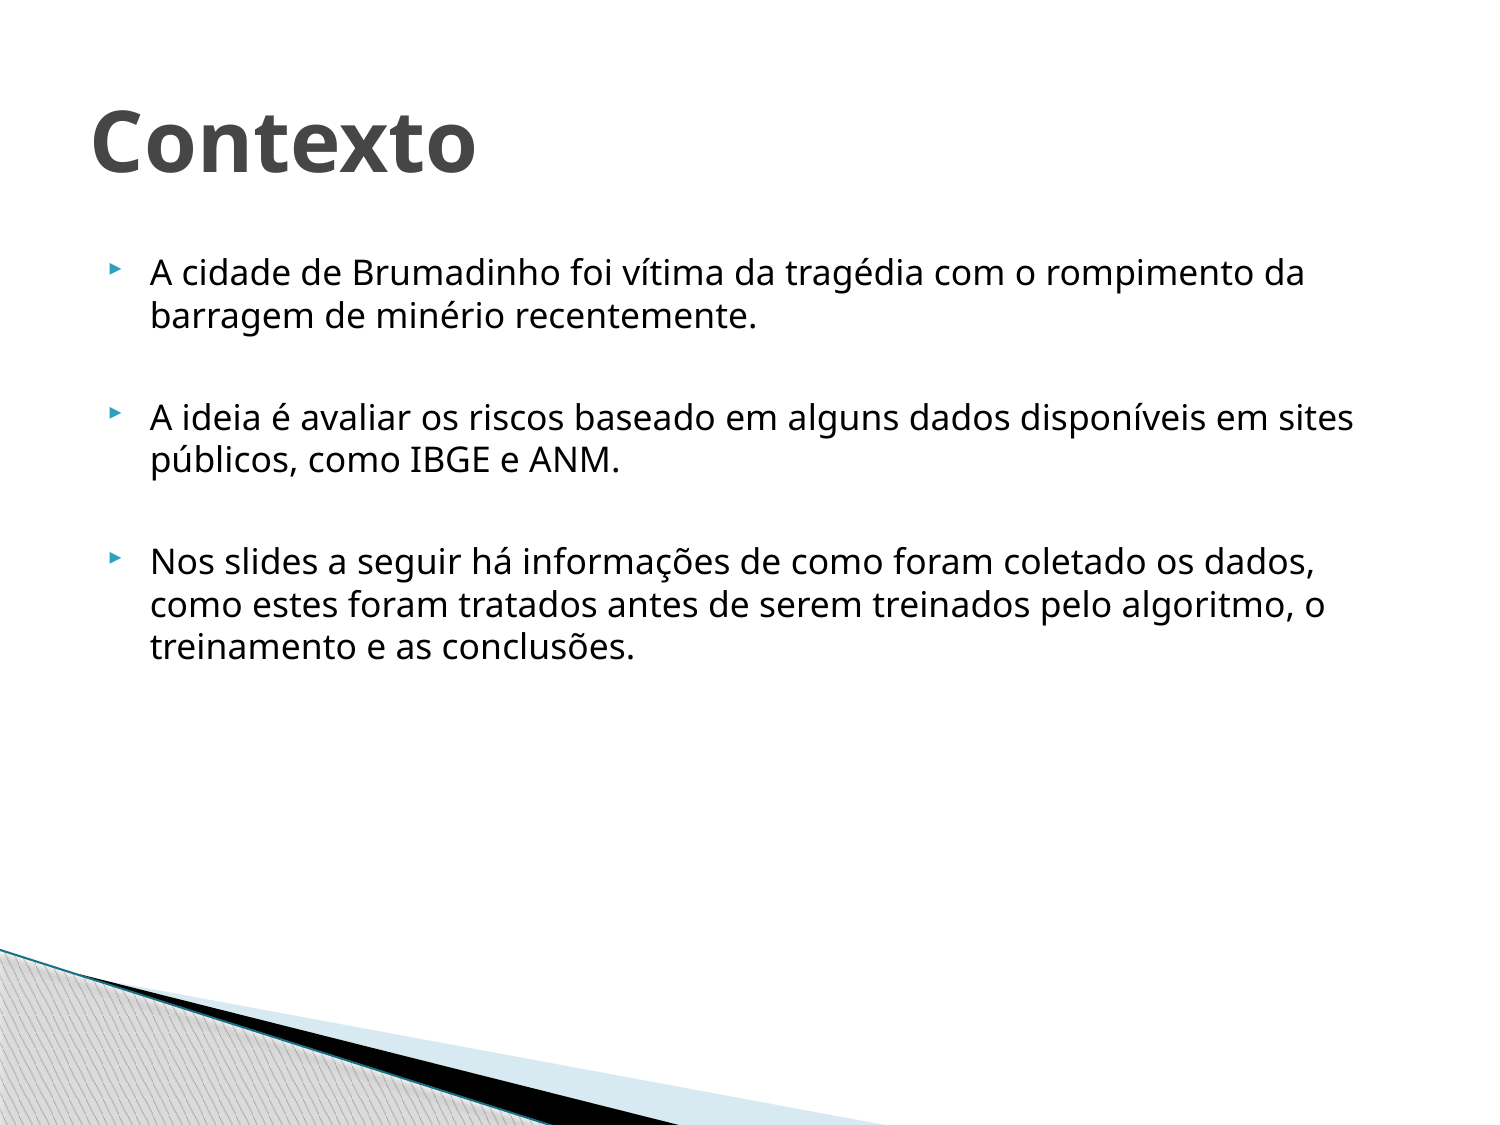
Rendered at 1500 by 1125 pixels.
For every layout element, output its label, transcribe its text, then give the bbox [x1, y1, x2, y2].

title Contexto [75, 45, 1425, 233]
list A cidade de Brumadinho foi vítima da tragédia com o rompimento da barragem de minério recentemente. A ideia é avaliar os riscos baseado em alguns dados disponíveis em sites públicos, como IBGE e ANM. Nos slides a seguir há informações de como foram coletado os dados, como estes foram tratados antes de serem treinados pelo algoritmo, o treinamento e as conclusões. [75, 243, 1425, 986]
